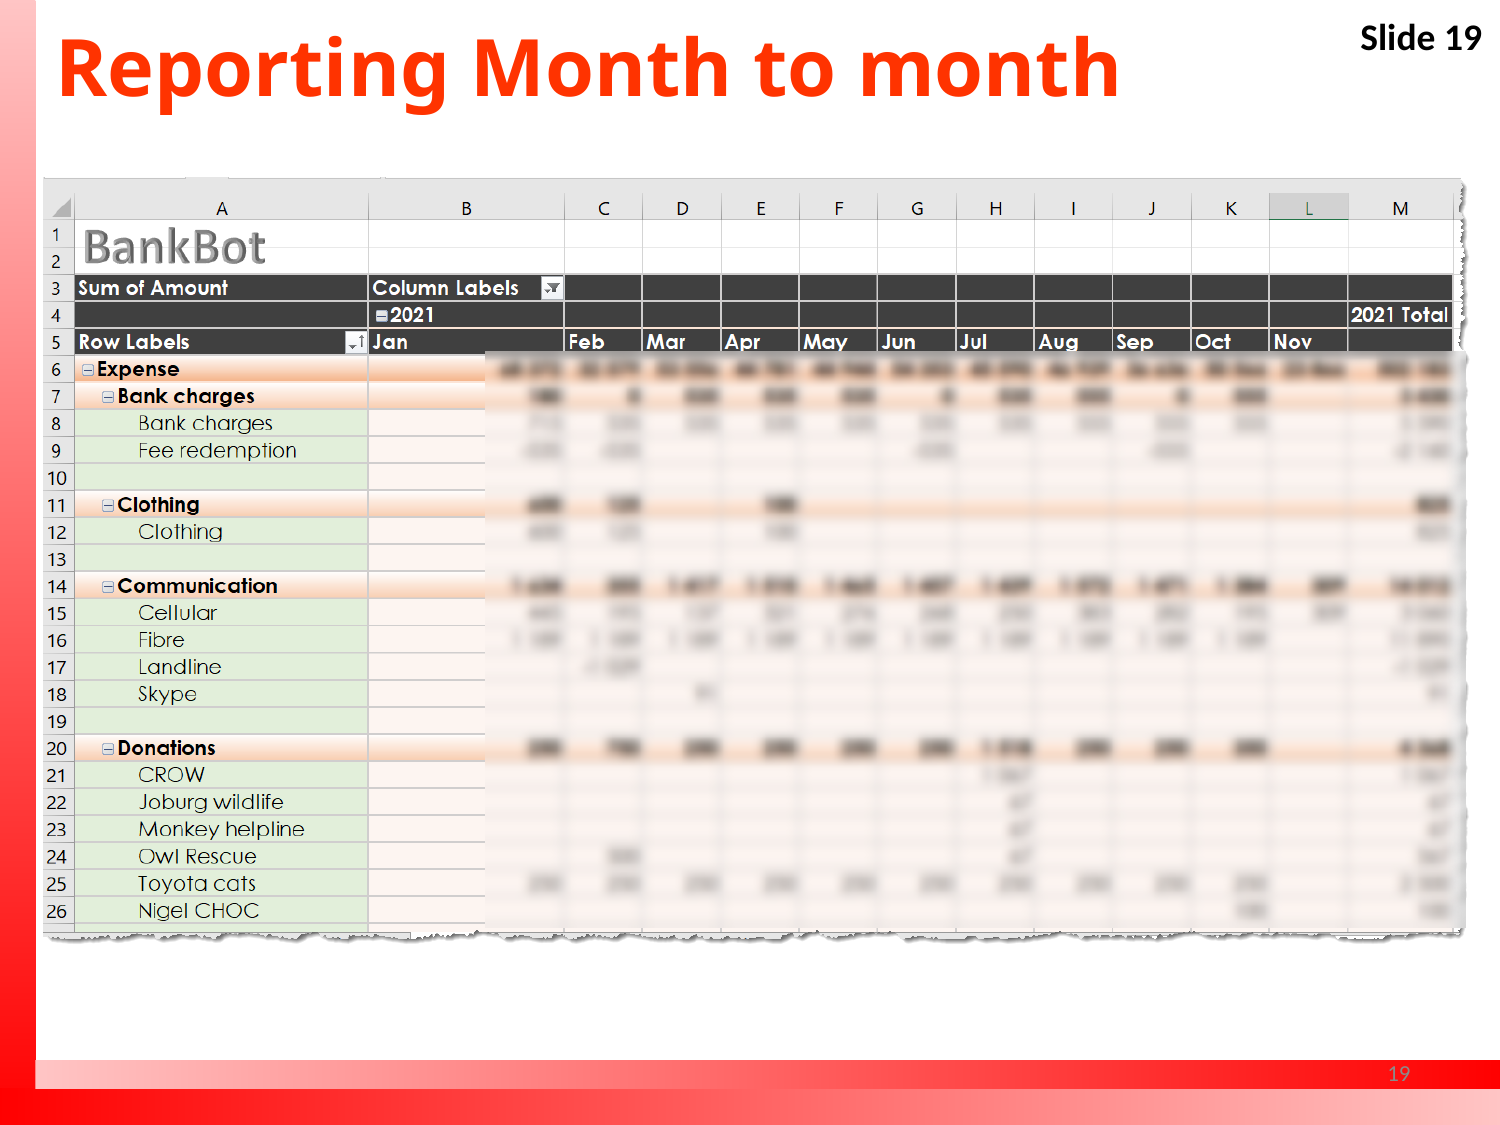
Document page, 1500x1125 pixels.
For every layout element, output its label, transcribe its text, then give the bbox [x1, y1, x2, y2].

title Reporting Month to month [41, 4, 1500, 126]
slide_number 19 [1074, 1042, 1425, 1103]
picture [42, 177, 1474, 948]
